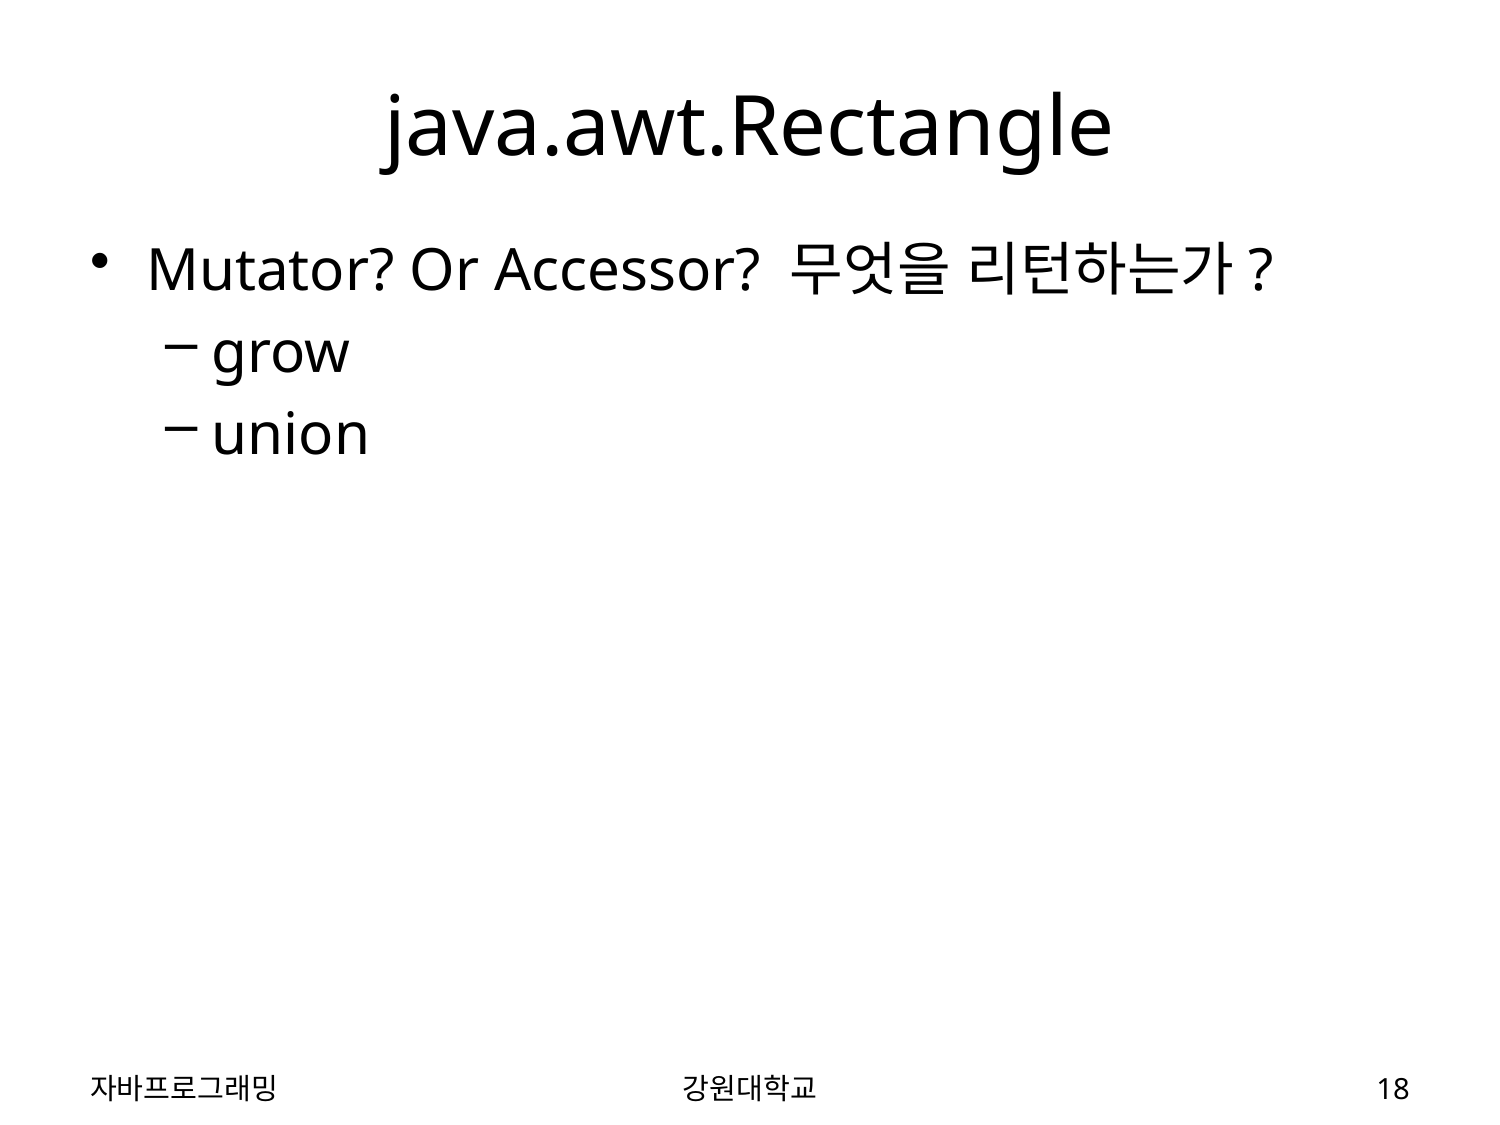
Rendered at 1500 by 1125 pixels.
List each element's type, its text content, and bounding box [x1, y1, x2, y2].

title java.awt.Rectangle [74, 44, 1426, 201]
list Mutator? Or Accessor? 무엇을 리턴하는가? grow union [74, 224, 1426, 1006]
slide_number 자바프로그래밍 [74, 1062, 476, 1103]
footer 강원대학교 [512, 1062, 988, 1103]
slide_number 18 [1074, 1062, 1426, 1103]
